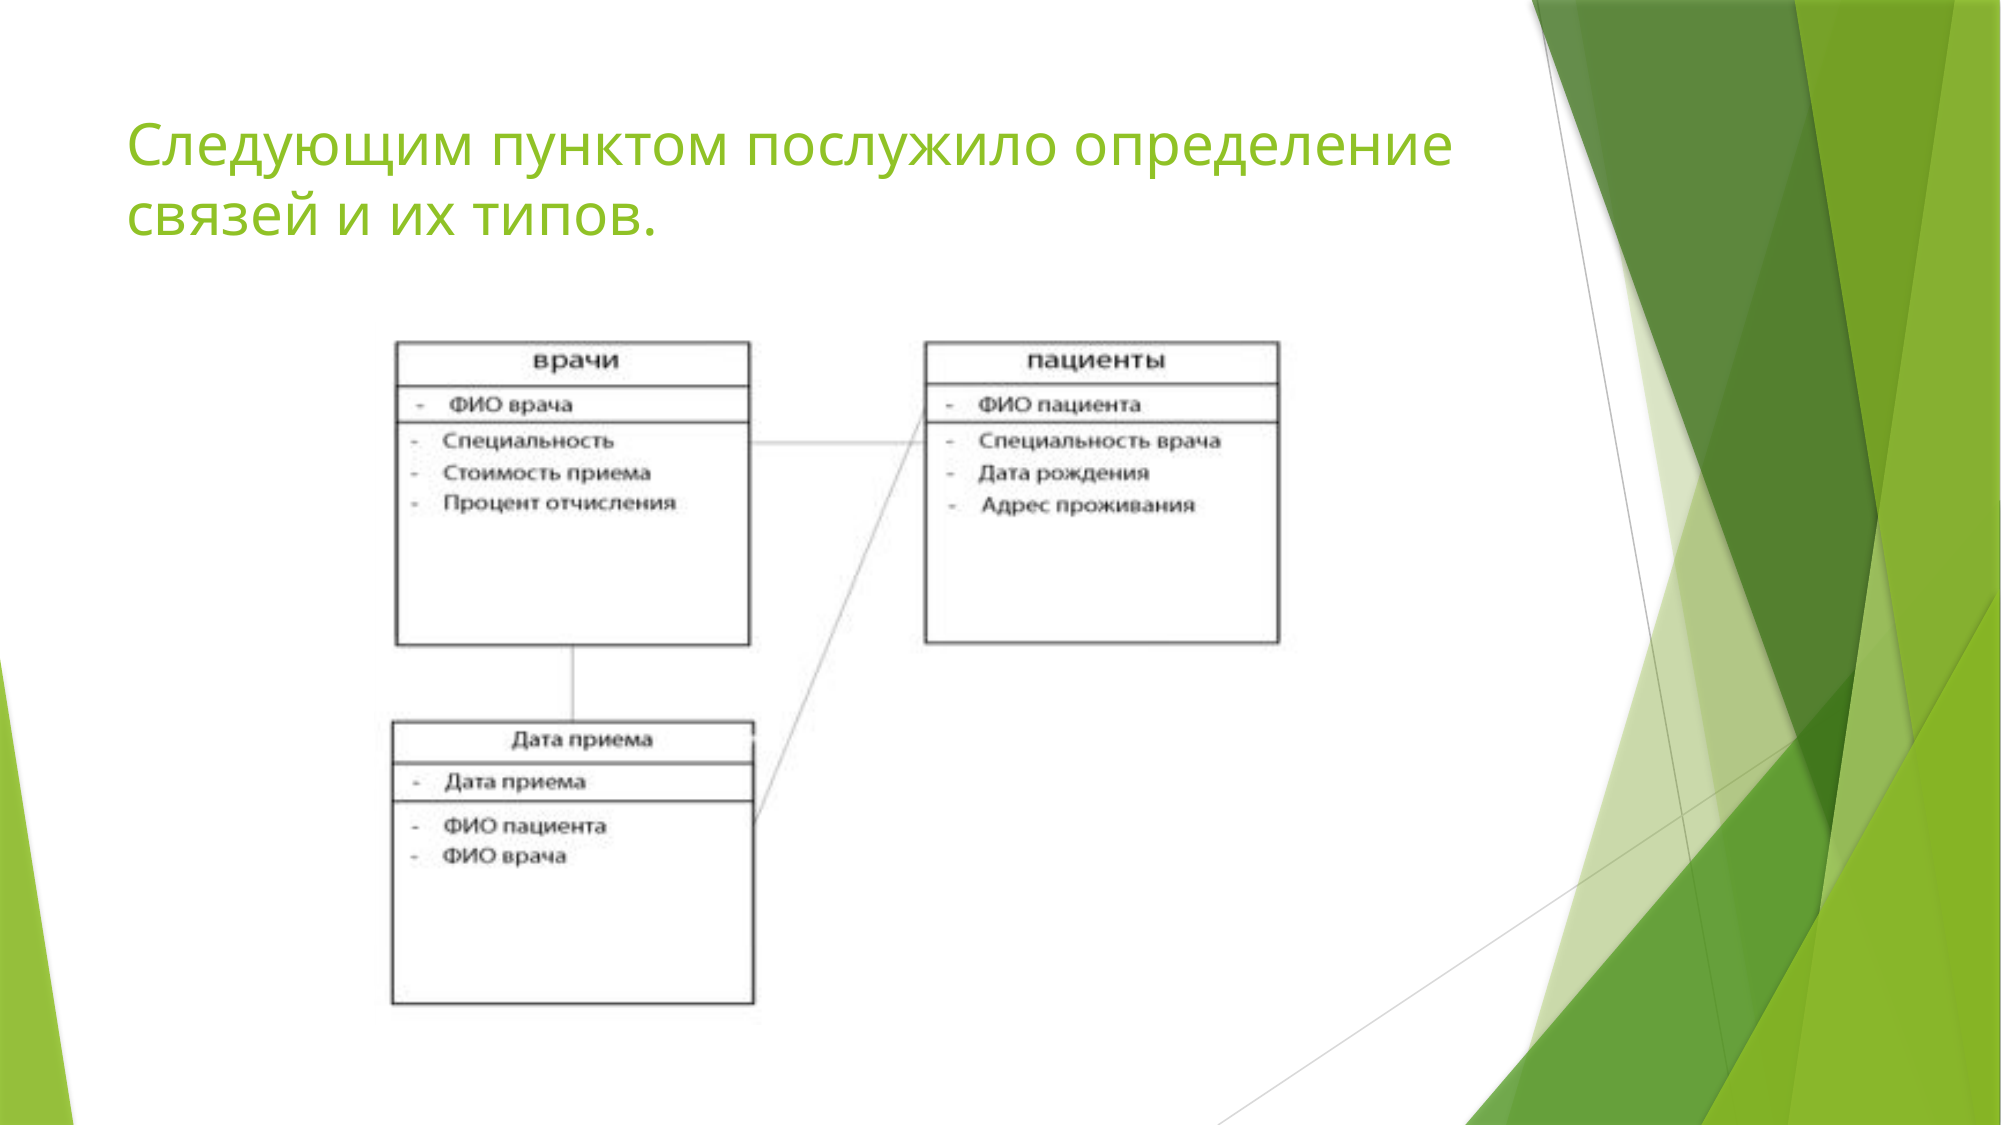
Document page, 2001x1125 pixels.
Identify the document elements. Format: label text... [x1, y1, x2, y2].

title Следующим пунктом послужило определение связей и их типов. [111, 99, 1522, 317]
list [373, 322, 1308, 1026]
